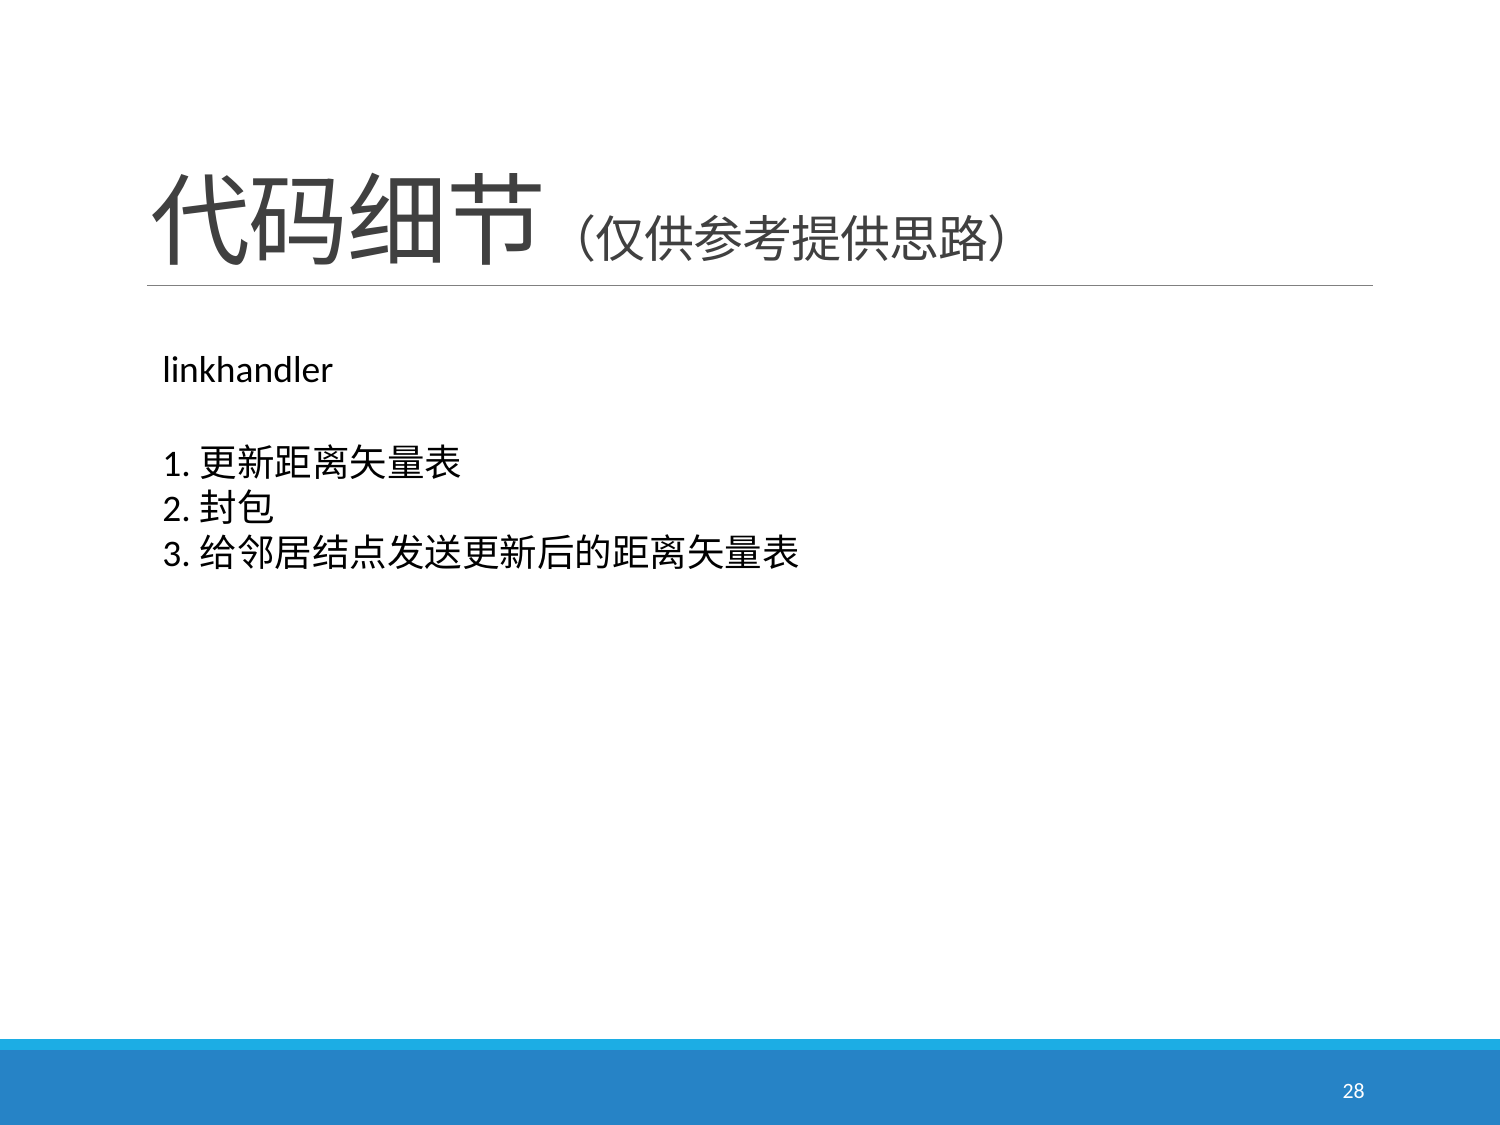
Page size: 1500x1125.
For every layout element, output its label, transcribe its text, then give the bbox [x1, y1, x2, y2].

slide_number 28 [1218, 1059, 1380, 1120]
text_box 1.更新距离⽮量表 2.封包 3.给邻居结点发送更新后的距离⽮量表 [147, 431, 898, 582]
title 代码细节（仅供参考提供思路） [135, 47, 1373, 285]
text_box linkhandler [147, 338, 898, 398]
